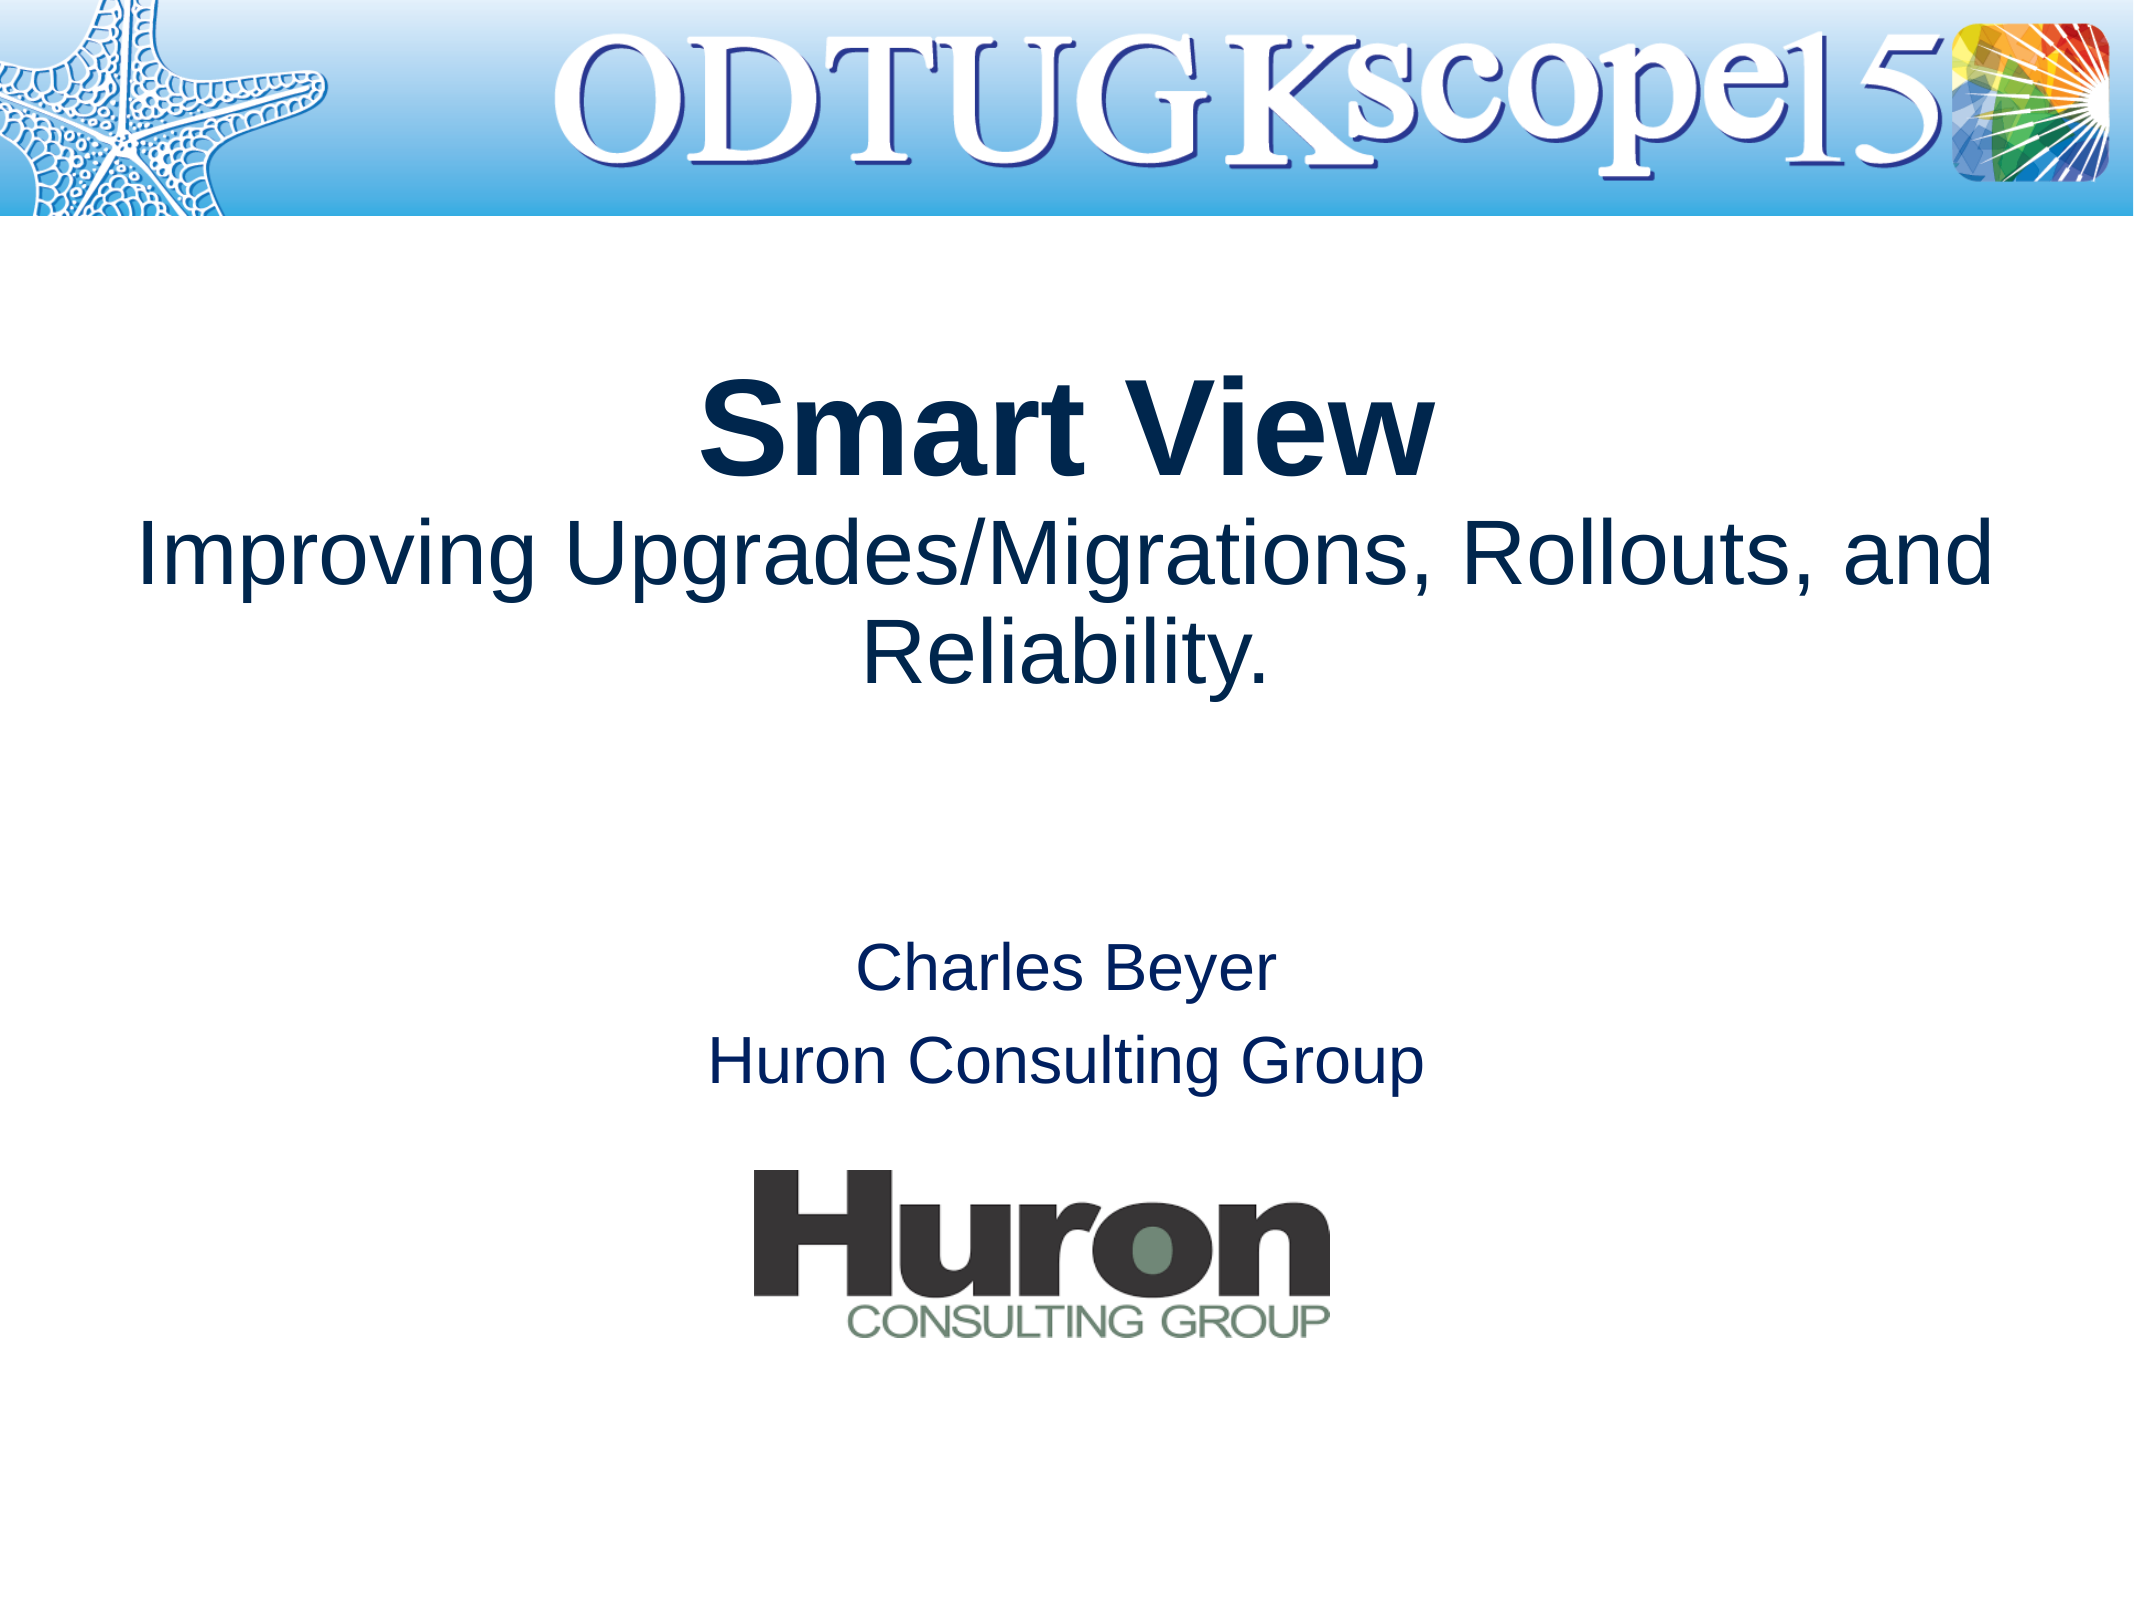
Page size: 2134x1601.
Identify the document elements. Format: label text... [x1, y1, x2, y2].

title Smart View Improving Upgrades/Migrations, Rollouts, and Reliability. [106, 497, 2027, 863]
picture [753, 1169, 1330, 1338]
picture [0, 0, 2134, 216]
subtitle Charles Beyer Huron Consulting Group [320, 912, 1813, 1138]
